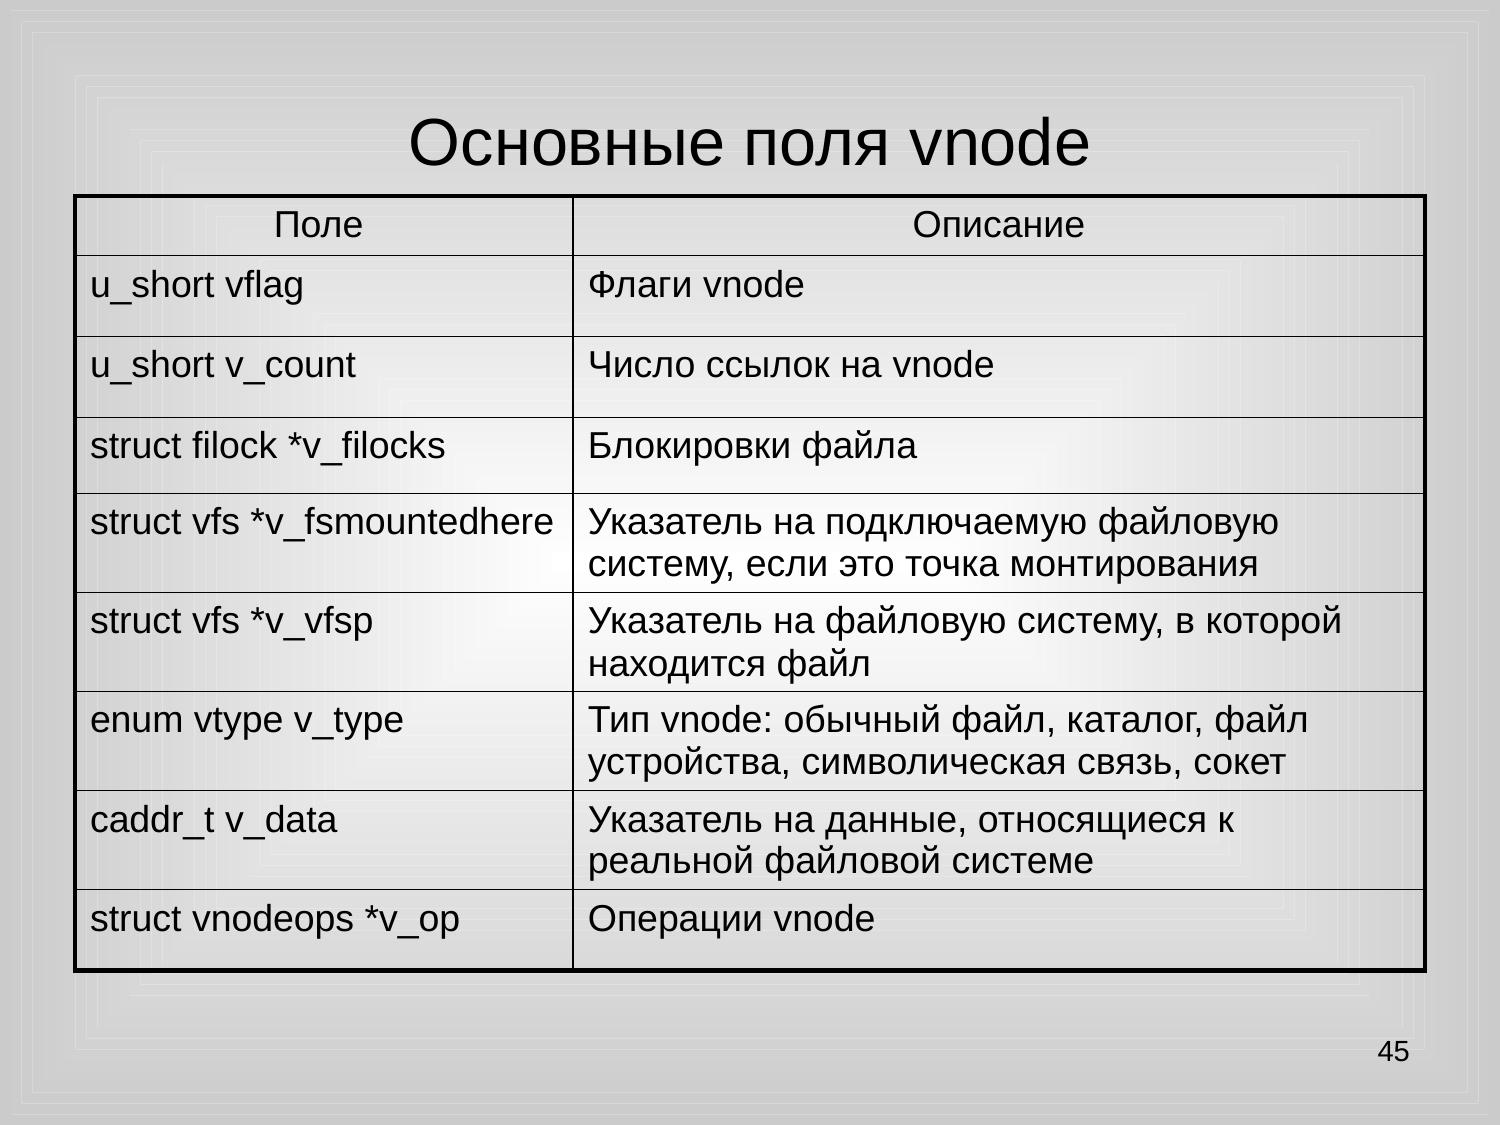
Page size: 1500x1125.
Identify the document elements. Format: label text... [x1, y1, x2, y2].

slide_number 45 [1074, 1024, 1426, 1103]
table_cell Тип vnode: обычный файл, каталог, файл устройства, символическая связь, сокет [574, 692, 1423, 790]
table_cell Число ссылок на vnode [574, 337, 1423, 417]
table_cell Указатель на данные, относящиеся к реальной файловой системе [574, 791, 1423, 889]
table_cell Указатель на файловую систему, в которой находится файл [574, 593, 1423, 691]
table_cell u_short vflag [77, 256, 572, 336]
table_cell u_short v_count [77, 337, 572, 417]
table_header Описание [574, 198, 1423, 255]
table_cell struct filock *v_filocks [77, 418, 572, 493]
table_cell struct vfs *v_vfsp [77, 593, 572, 691]
table_cell Указатель на подключаемую файловую систему, если это точка монтирования [574, 494, 1423, 592]
table_cell struct vfs *v_fsmountedhere [77, 494, 572, 592]
table_cell enum vtype v_type [77, 692, 572, 790]
table_cell Операции vnode [574, 890, 1423, 968]
table_cell Флаги vnode [574, 256, 1423, 336]
table_cell caddr_t v_data [77, 791, 572, 889]
table_cell struct vnodeops *v_op [77, 890, 572, 968]
table_cell Блокировки файла [574, 418, 1423, 493]
table_header Поле [77, 198, 572, 255]
title Основные поля vnode [74, 44, 1426, 194]
